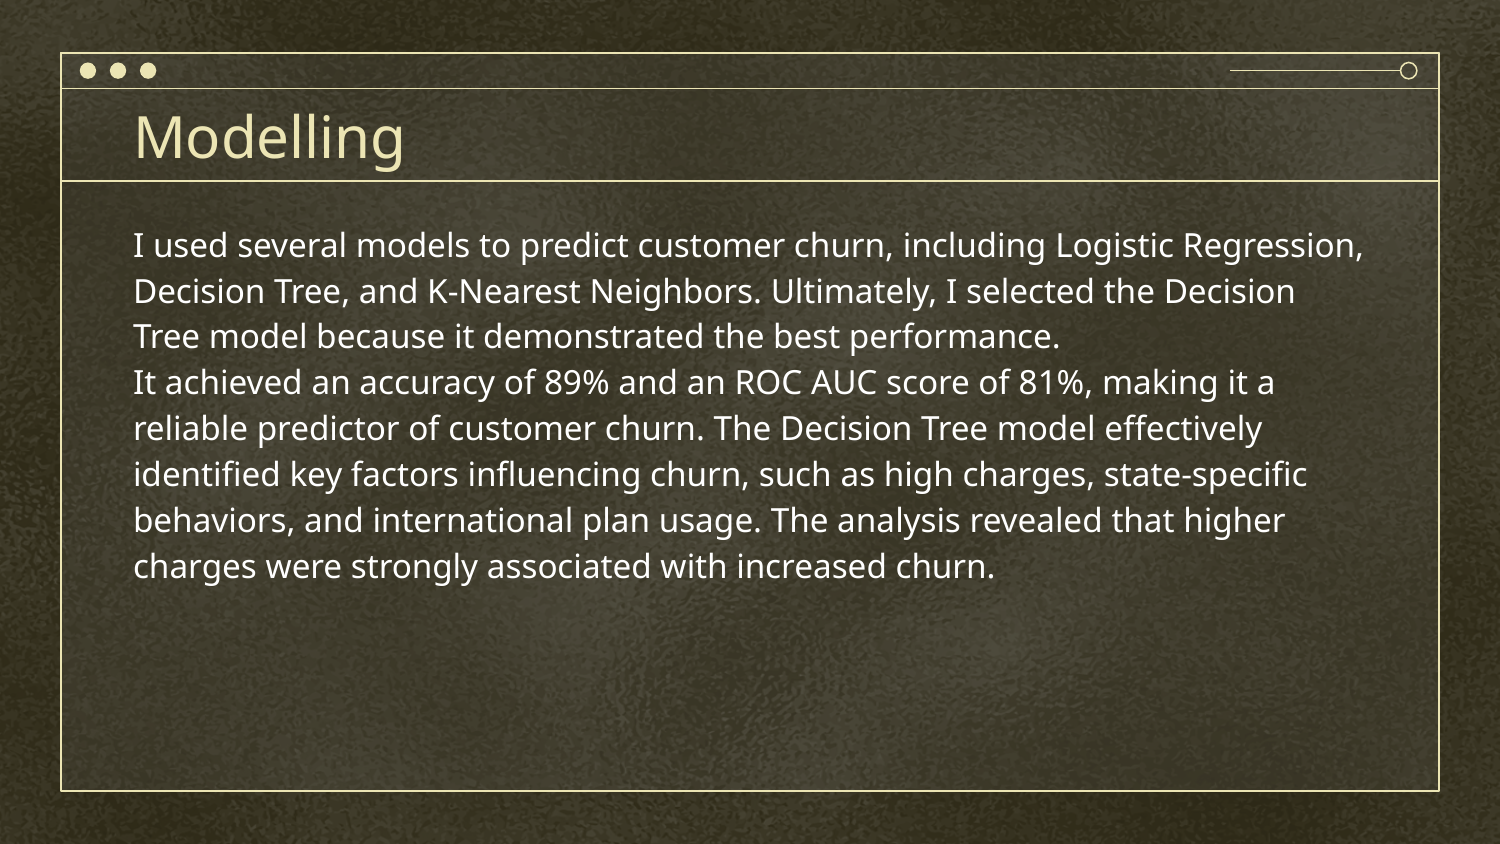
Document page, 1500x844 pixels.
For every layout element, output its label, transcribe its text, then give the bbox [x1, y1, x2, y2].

title Modelling [118, 88, 1382, 182]
list I used several models to predict customer churn, including Logistic Regression, Decision Tree, and K-Nearest Neighbors. Ultimately, I selected the Decision Tree model because it demonstrated the best performance. It achieved an accuracy of 89% and an ROC AUC score of 81%, making it a reliable predictor of customer churn. The Decision Tree model effectively identified key factors influencing churn, such as high charges, state-specific behaviors, and international plan usage. The analysis revealed that higher charges were strongly associated with increased churn. [118, 202, 1382, 756]
